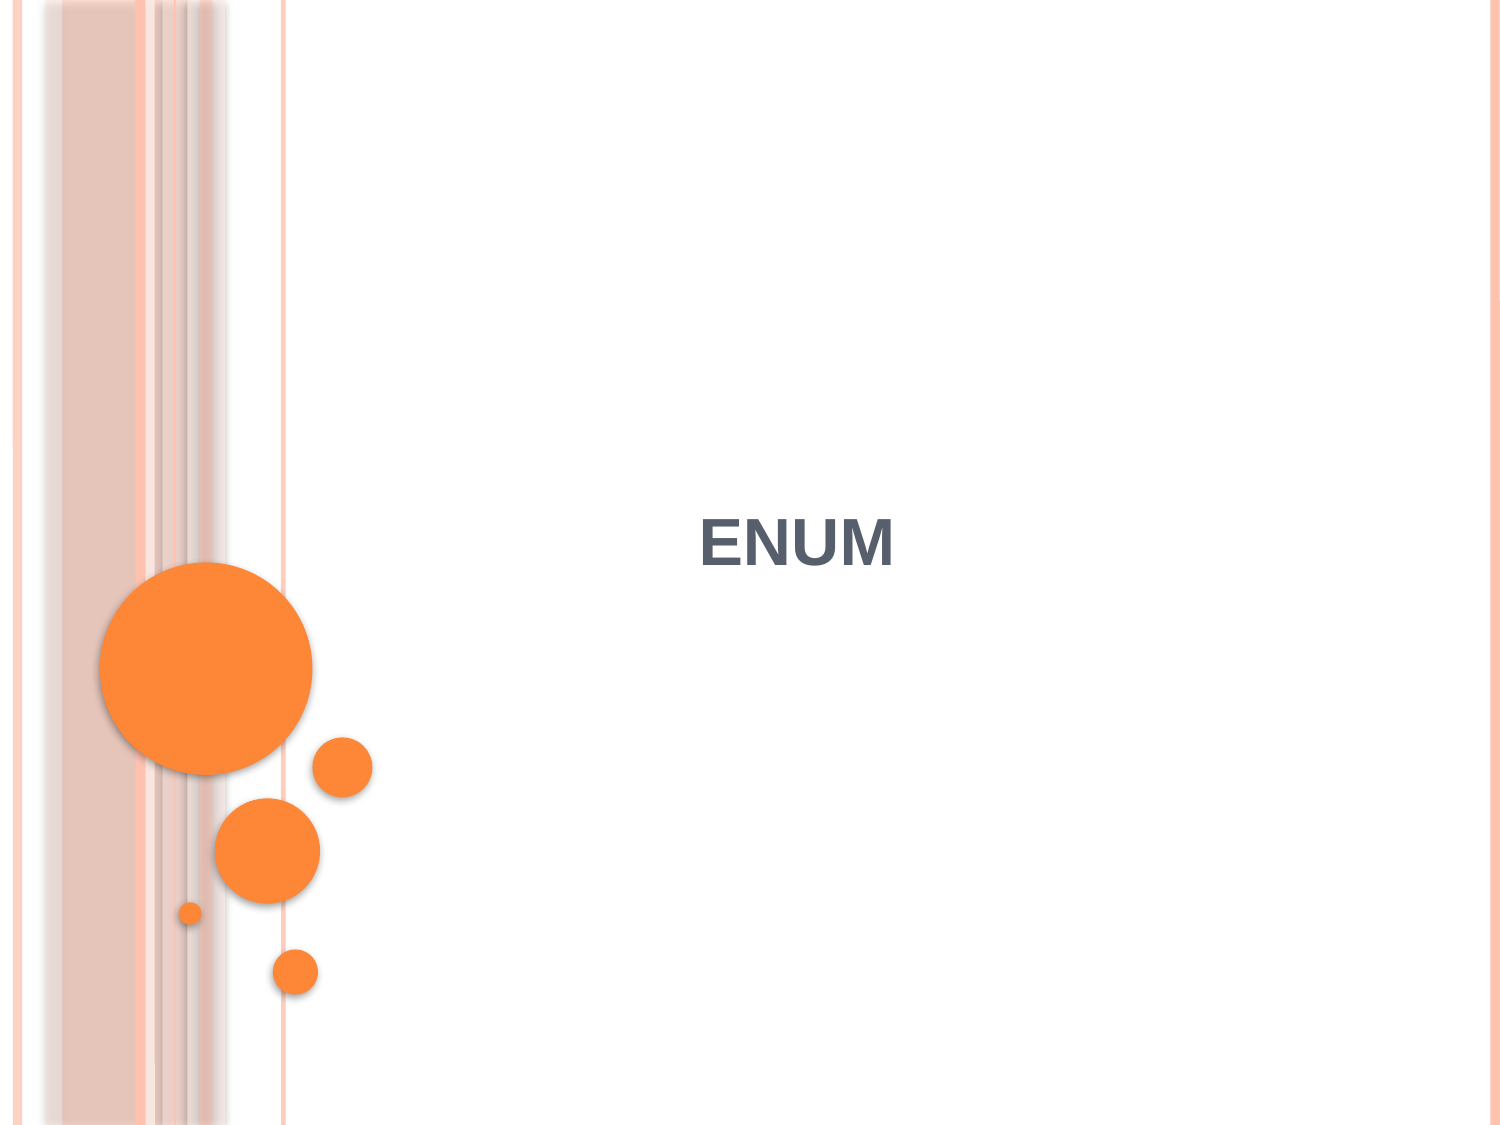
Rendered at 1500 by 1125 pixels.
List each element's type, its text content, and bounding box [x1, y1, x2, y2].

title enum [234, 234, 1360, 586]
